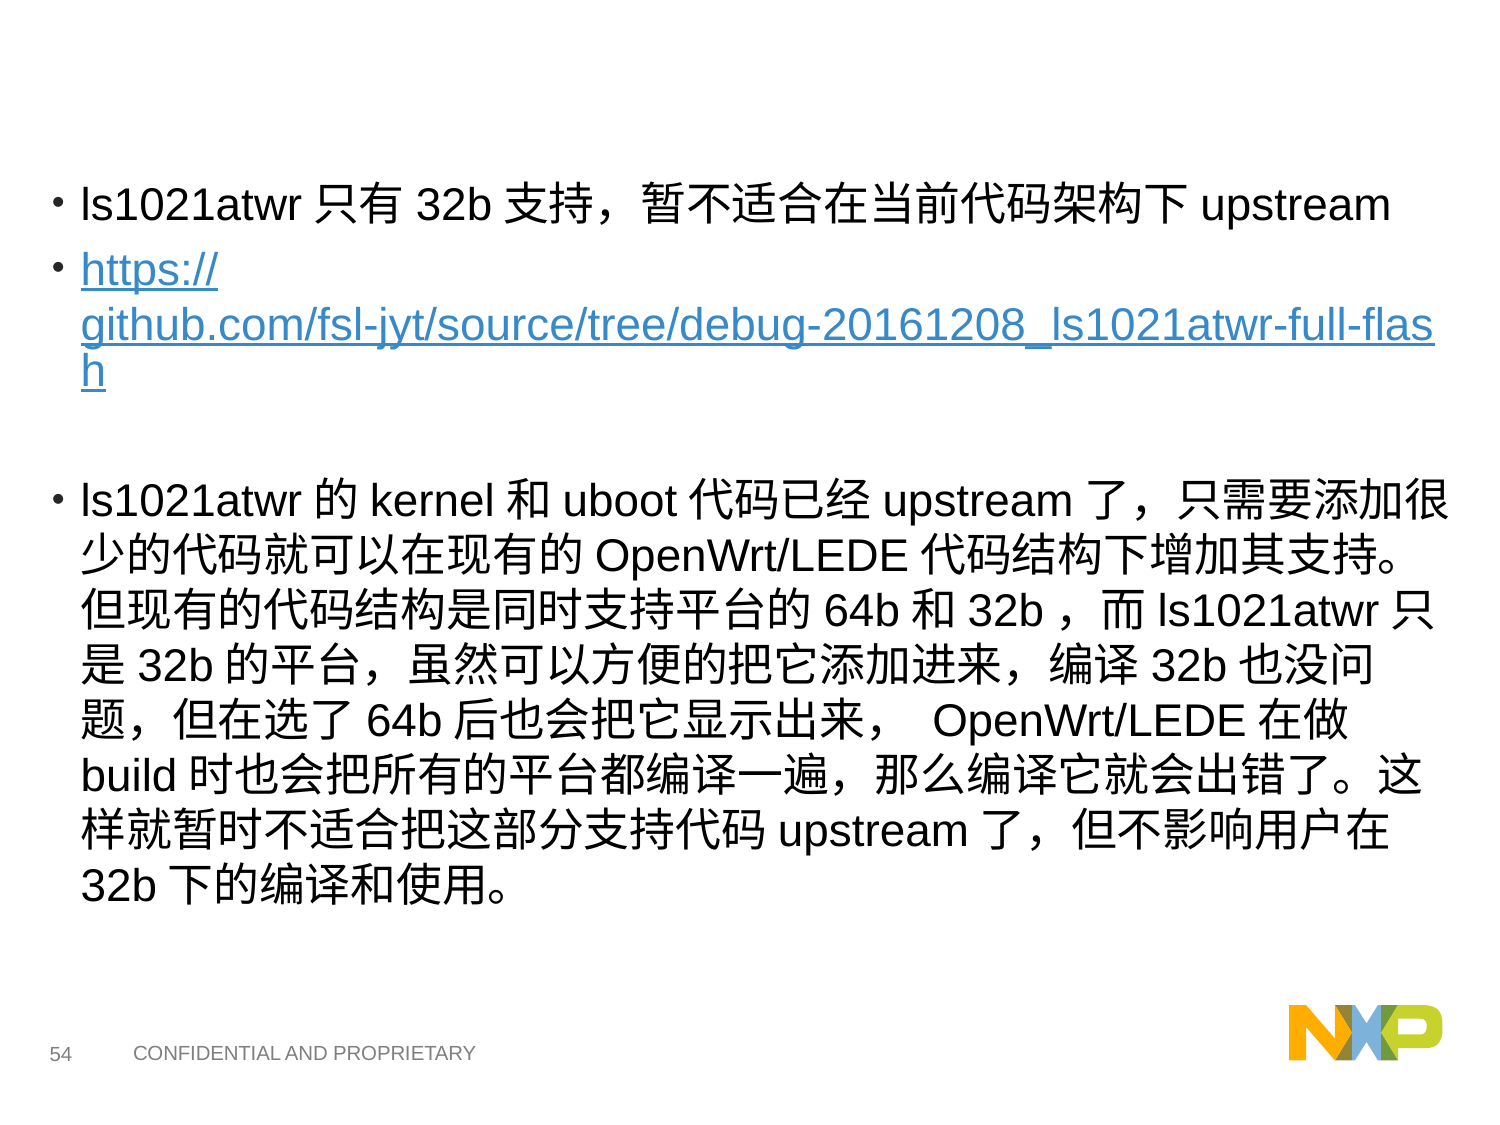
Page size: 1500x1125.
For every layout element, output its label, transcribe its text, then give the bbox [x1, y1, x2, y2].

list ls1021atwr只有32b支持，暂不适合在当前代码架构下upstream https://github.com/fsl-jyt/source/tree/debug-20161208_ls1021atwr-full-flash ls1021atwr的kernel和uboot代码已经upstream了，只需要添加很少的代码就可以在现有的OpenWrt/LEDE代码结构下增加其支持。但现有的代码结构是同时支持平台的64b和32b，而ls1021atwr只是32b的平台，虽然可以方便的把它添加进来，编译32b也没问题，但在选了64b后也会把它显示出来， OpenWrt/LEDE在做build时也会把所有的平台都编译一遍，那么编译它就会出错了。这样就暂时不适合把这部分支持代码upstream了，但不影响用户在32b下的编译和使用。 [36, 167, 1472, 933]
